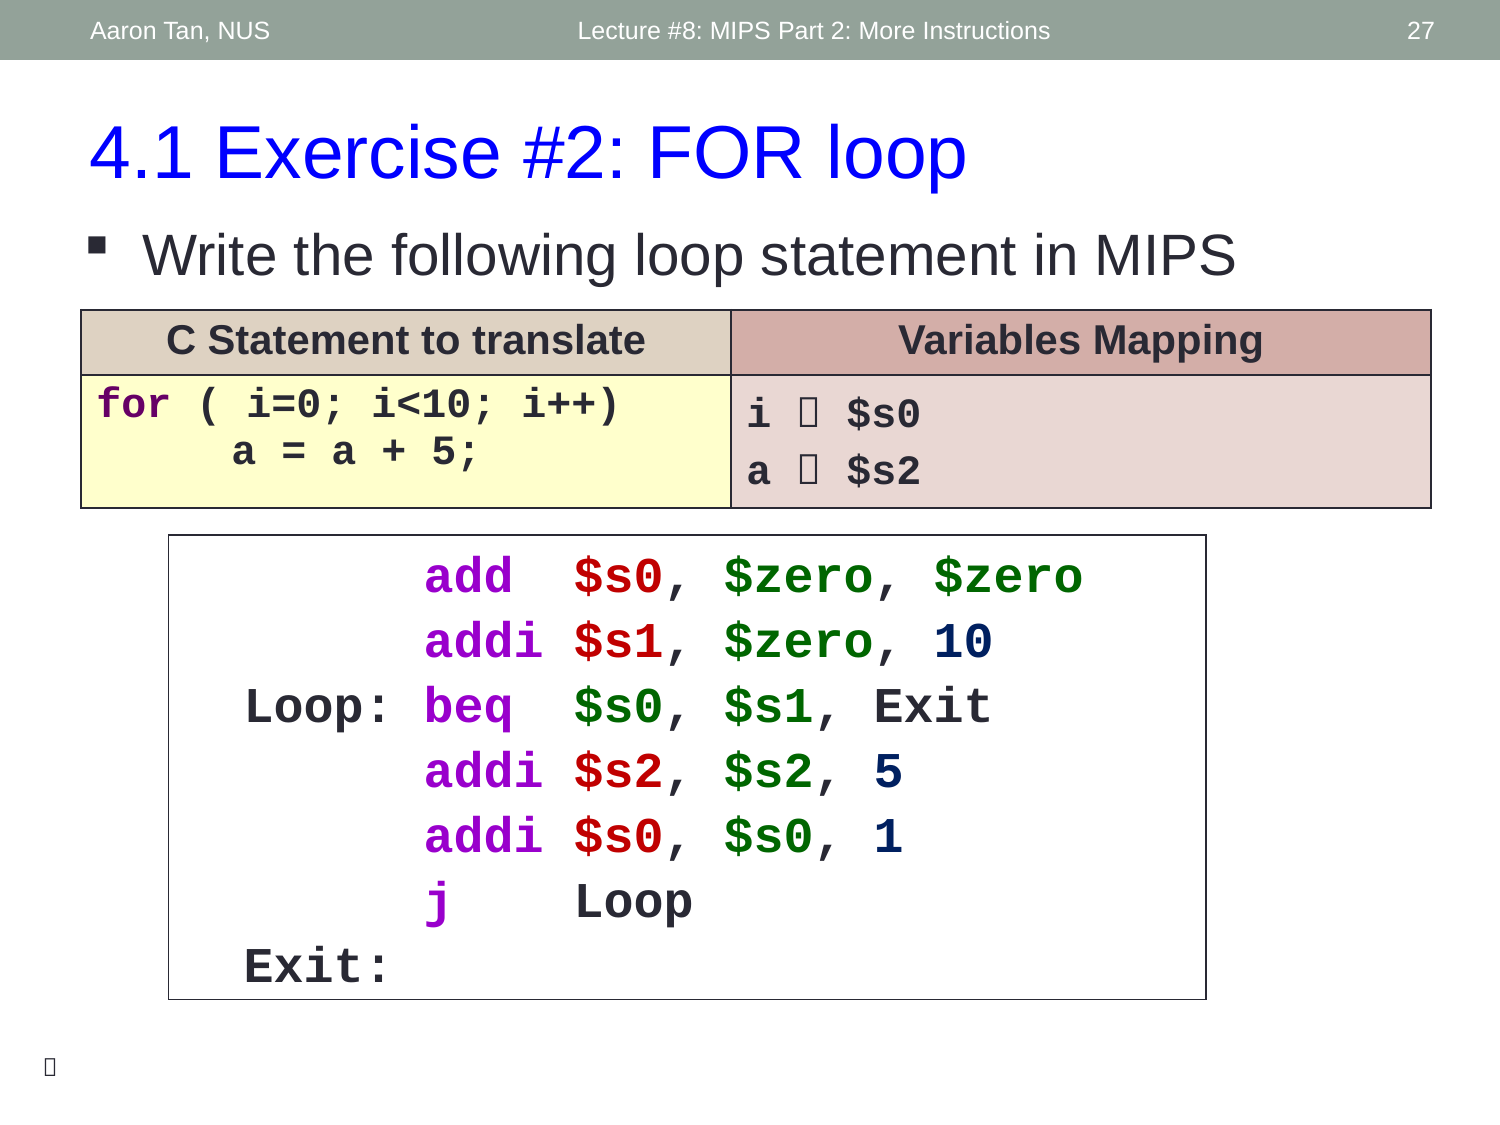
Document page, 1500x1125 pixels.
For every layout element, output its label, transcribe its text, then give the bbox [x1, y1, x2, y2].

table_header C Statement to translate [82, 311, 730, 374]
text_box add $s0, $zero, $zero addi $s1, $zero, 10 Loop: beq $s0, $s1, Exit addi $s2, $s2, 5 addi $s0, $s0, 1 j Loop Exit: [168, 534, 1207, 1000]
slide_number Aaron Tan, NUS [75, 3, 550, 57]
table_header Variables Mapping [732, 311, 1430, 374]
table_cell for ( i=0; i<10; i++) a = a + 5; [82, 376, 730, 507]
footer Lecture #8: MIPS Part 2: More Instructions [562, 3, 1238, 57]
table_cell i  $s0 a  $s2 [732, 376, 1430, 507]
text_box  [24, 1050, 75, 1083]
slide_number 27 [1308, 3, 1450, 57]
text_box Write the following loop statement in MIPS [68, 209, 1432, 448]
text_box 4.1 Exercise #2: FOR loop [75, 96, 1450, 202]
